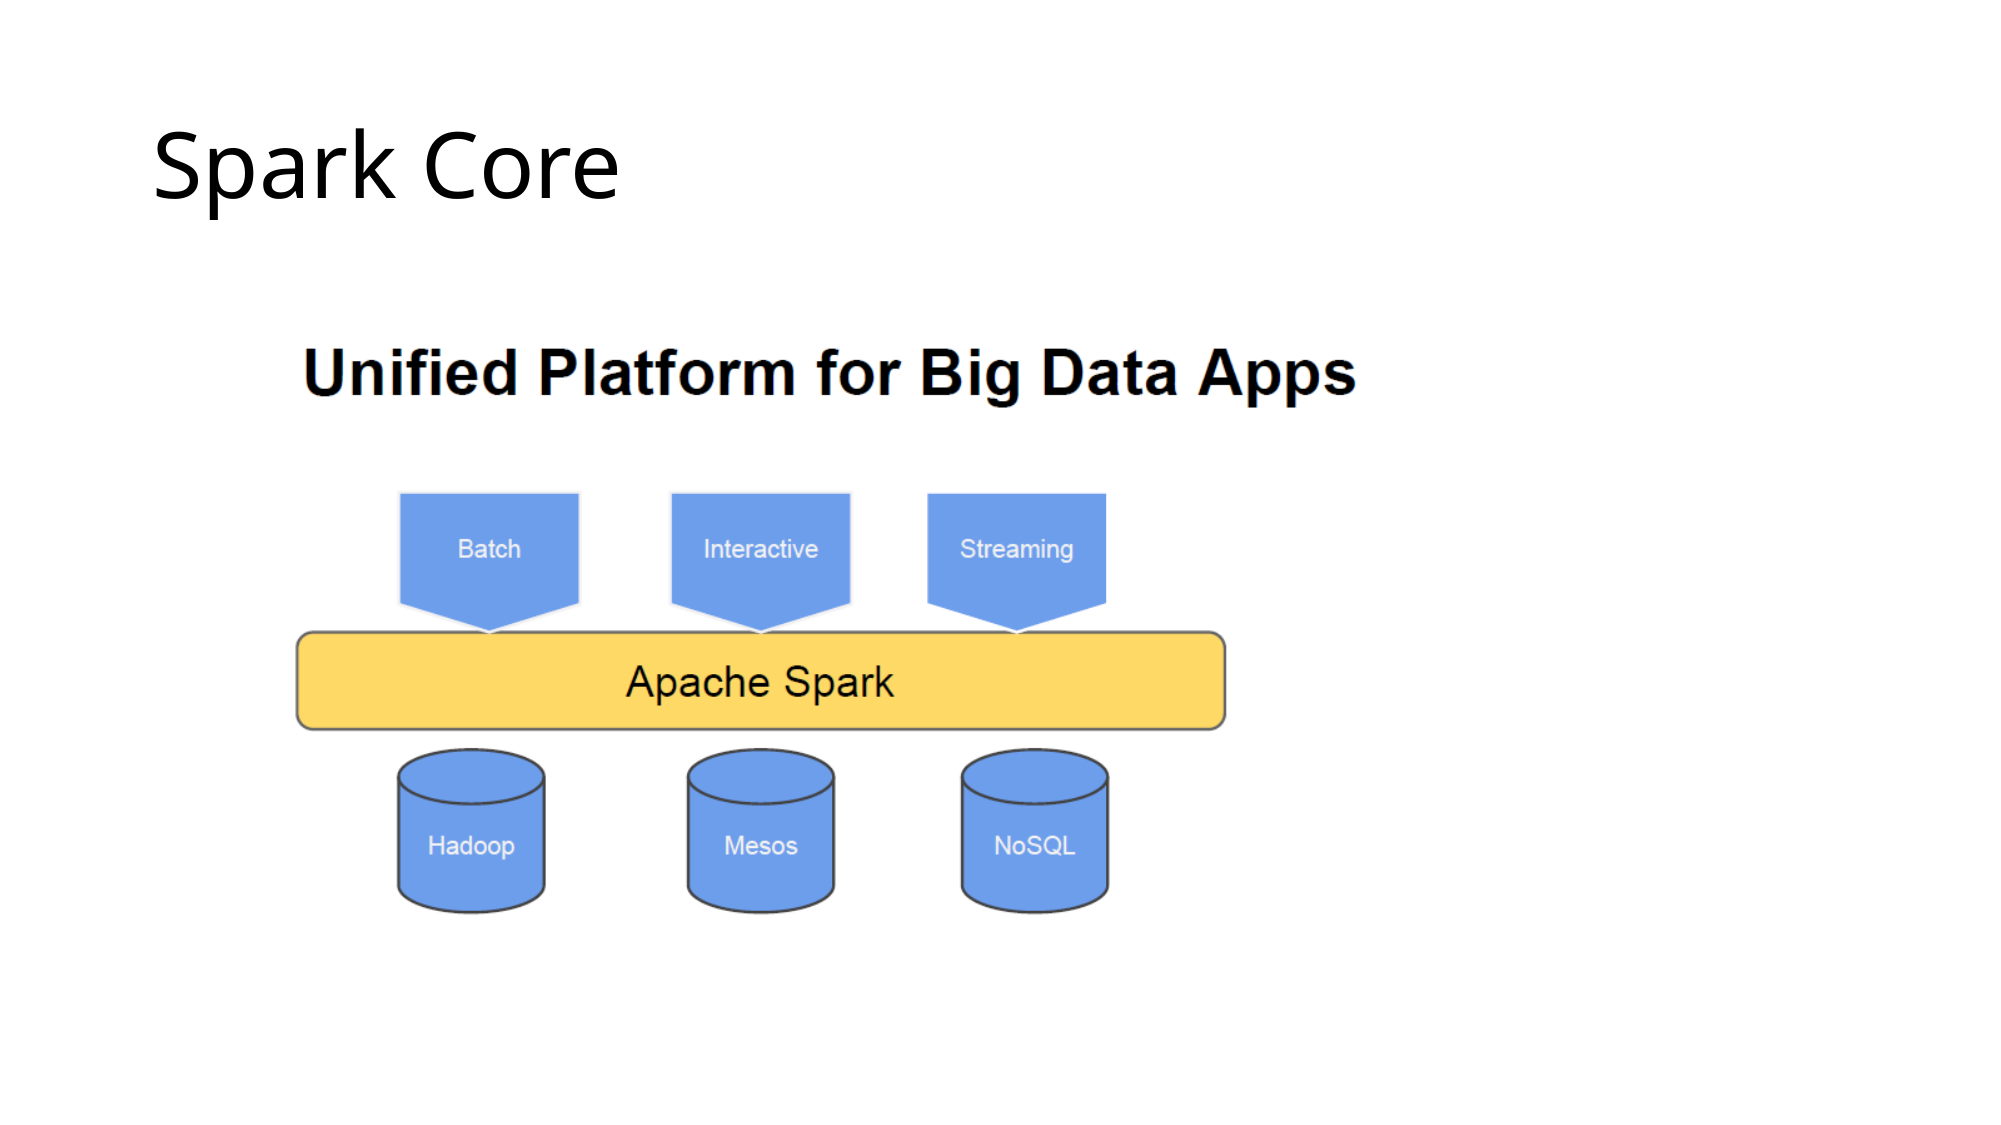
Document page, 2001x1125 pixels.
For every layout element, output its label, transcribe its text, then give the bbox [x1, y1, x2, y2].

title Spark Core [137, 59, 1863, 278]
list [253, 315, 1384, 951]
